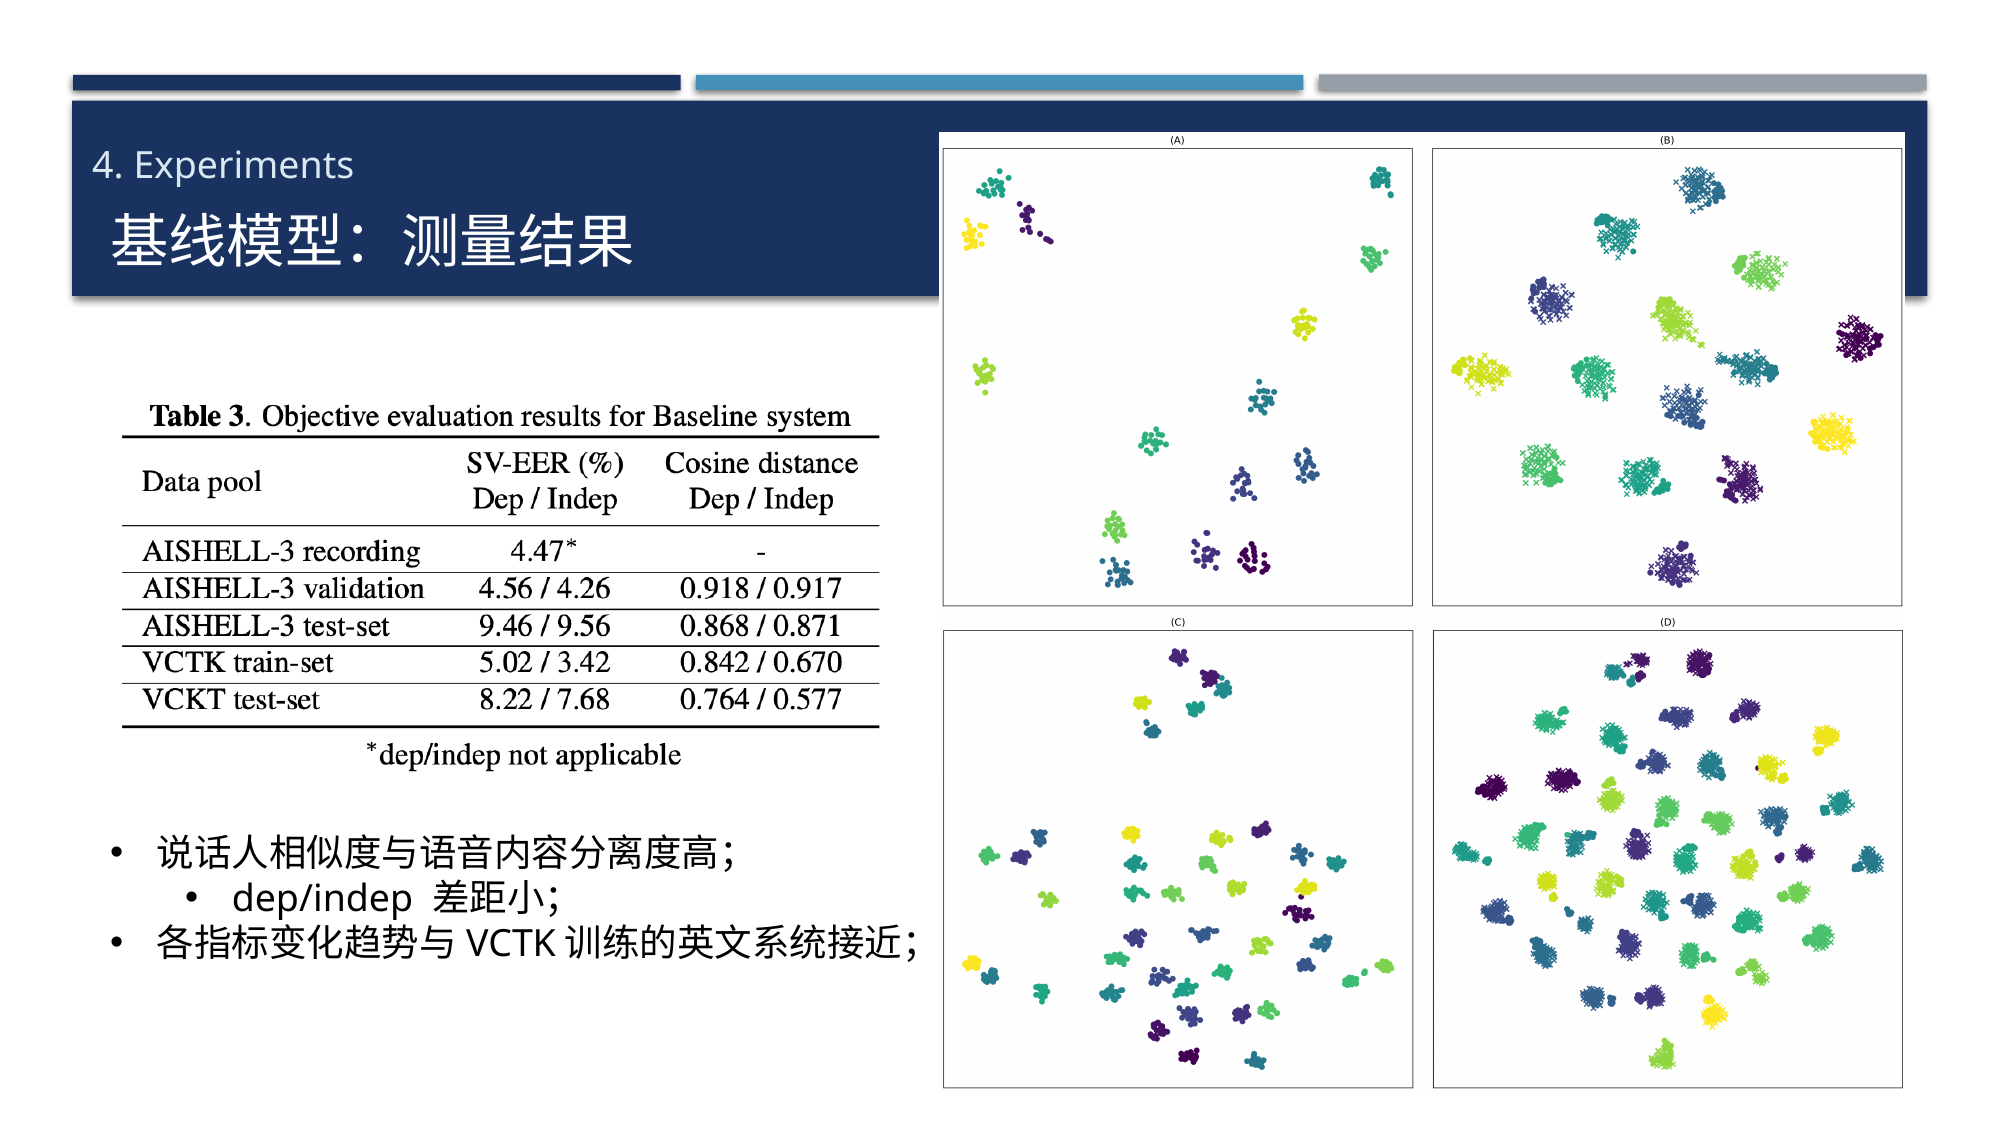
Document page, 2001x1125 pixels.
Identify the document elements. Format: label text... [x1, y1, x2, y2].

text_box 说话人相似度与语音内容分离度高； dep/indep 差距小； 各指标变化趋势与VCTK训练的英文系统接近； [95, 821, 933, 1017]
text_box 4. Experiments [77, 133, 370, 194]
picture [71, 132, 1906, 1091]
title 基线模型：测量结果 [95, 115, 1905, 282]
